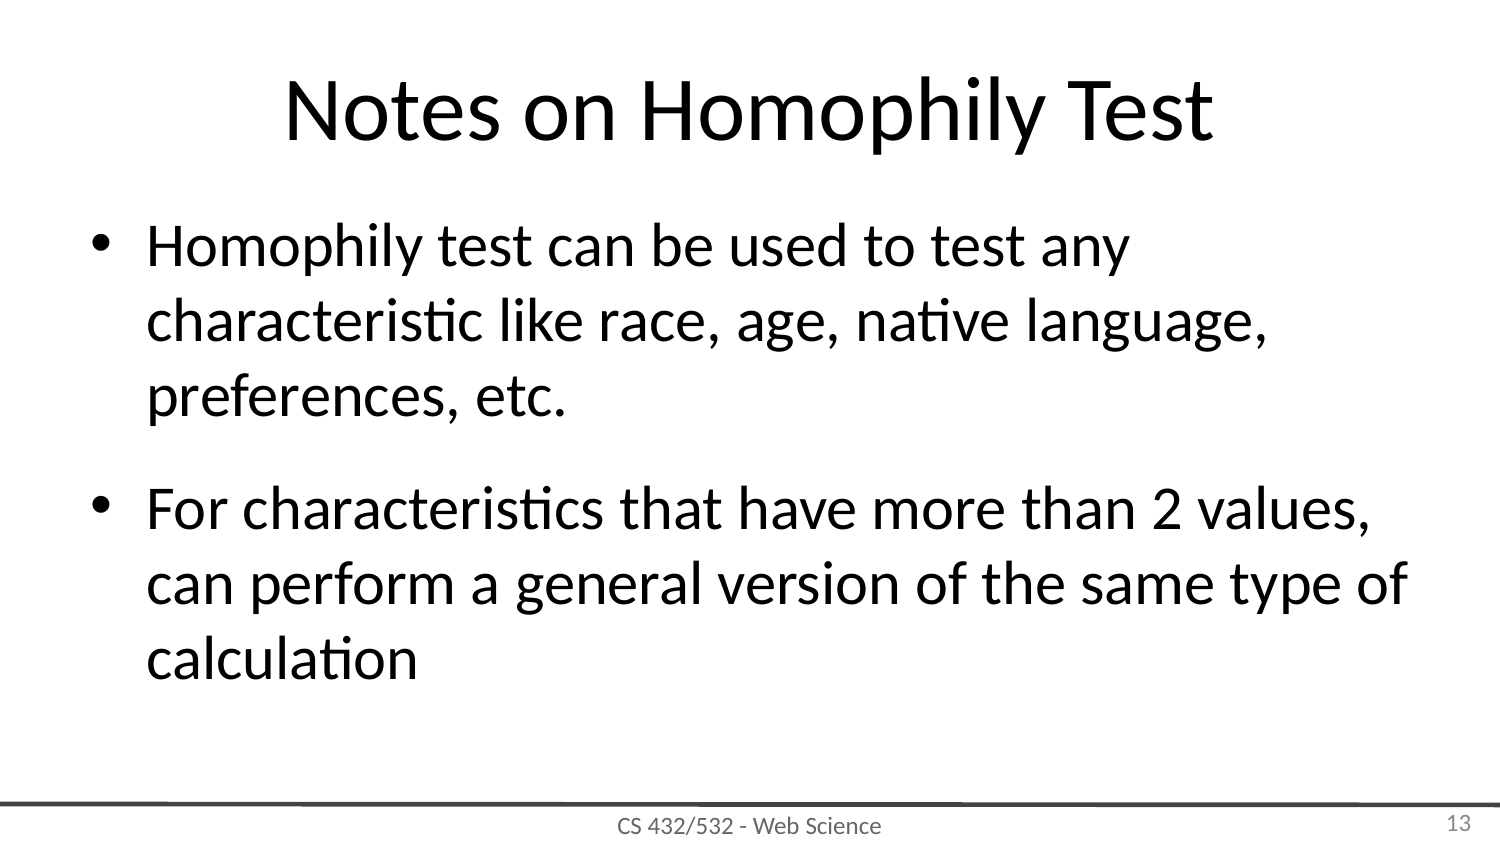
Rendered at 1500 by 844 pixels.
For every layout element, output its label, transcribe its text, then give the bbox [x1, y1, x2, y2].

slide_number ‹#› [1136, 798, 1487, 844]
title Notes on Homophily Test [75, 33, 1425, 175]
list Homophily test can be used to test any characteristic like race, age, native language, preferences, etc. For characteristics that have more than 2 values, can perform a general version of the same type of calculation [75, 196, 1476, 769]
